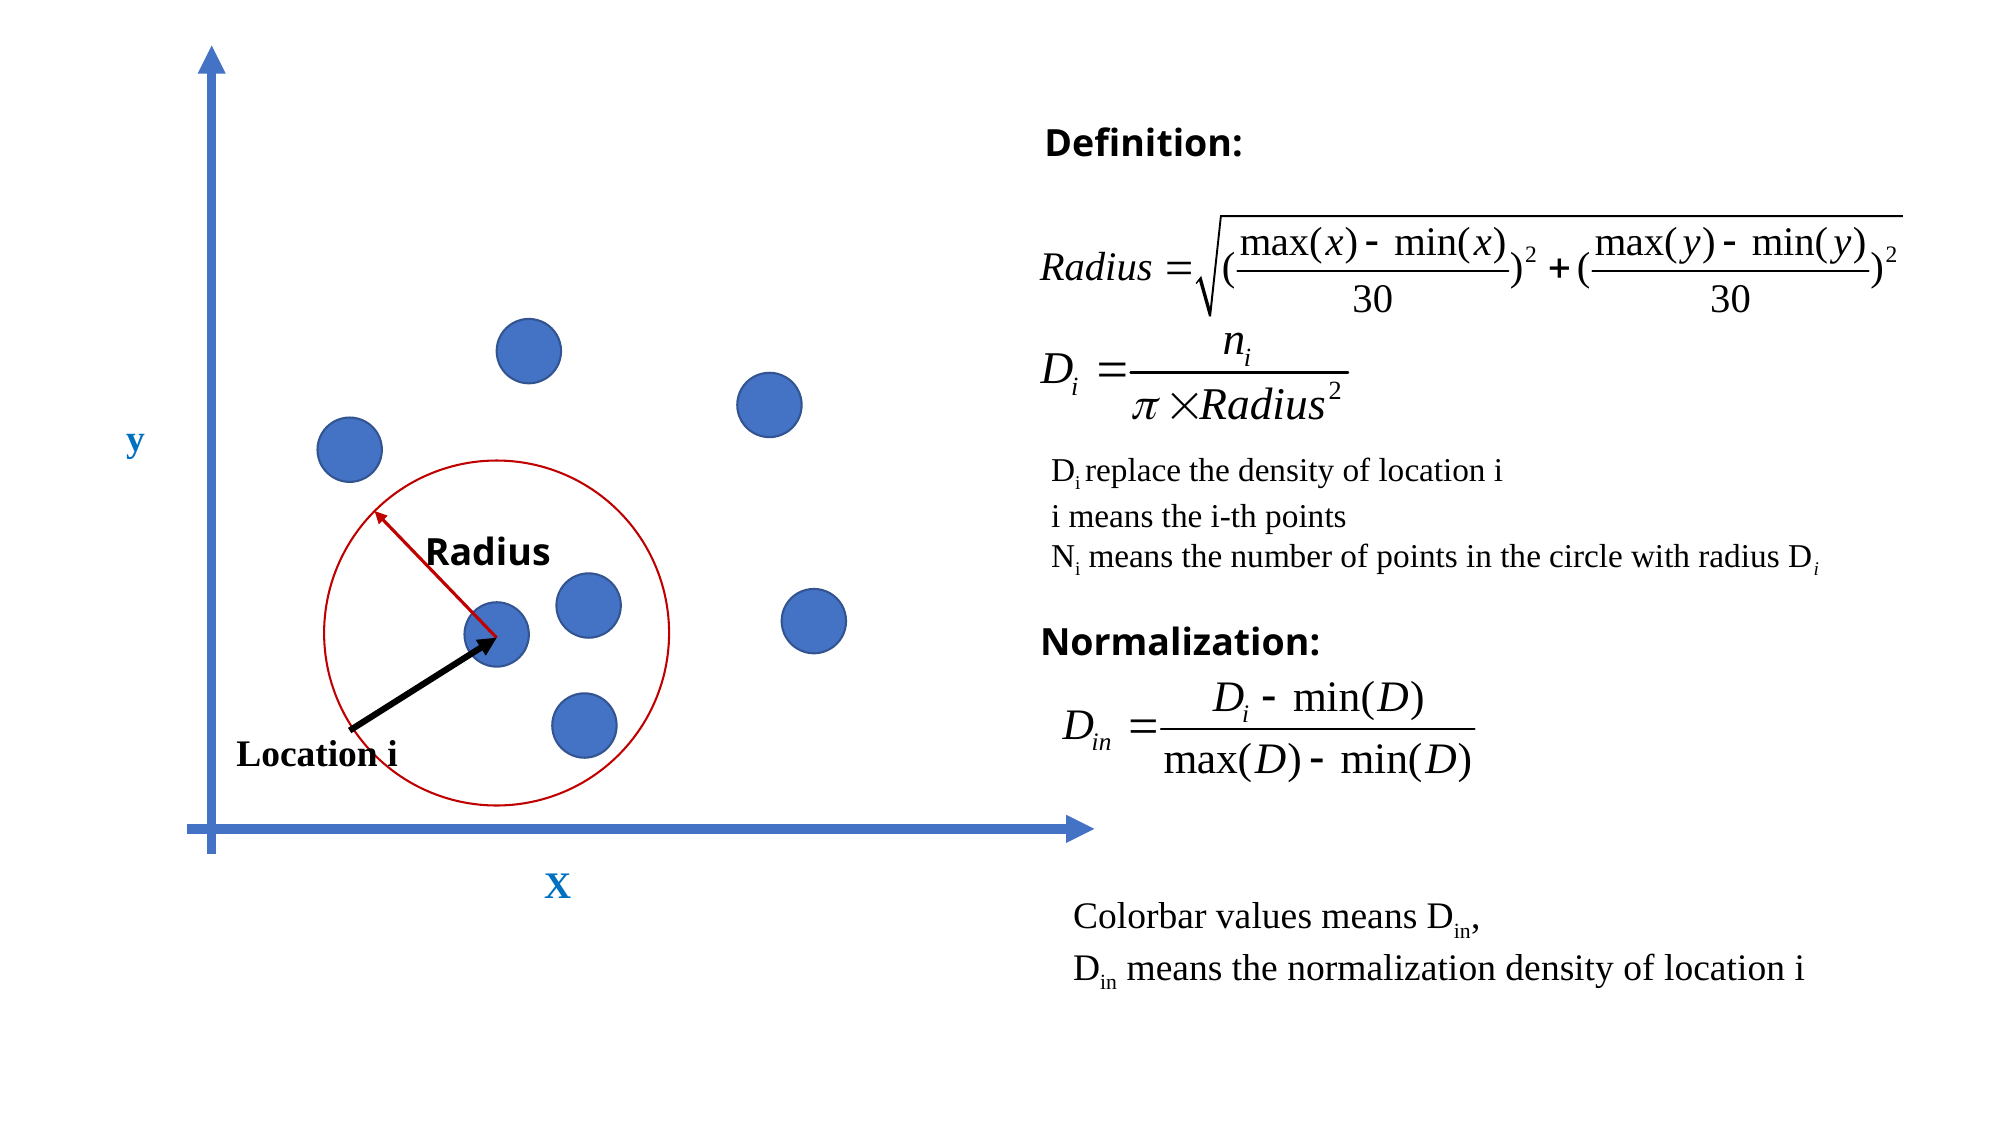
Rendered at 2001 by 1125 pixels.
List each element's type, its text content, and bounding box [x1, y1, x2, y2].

text_box [736, 371, 803, 439]
text_box Di replace the density of location i i means the i-th points Ni means the number of points in the circle with radius Di [1036, 441, 2000, 587]
text_box Location i [221, 721, 413, 782]
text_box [374, 511, 497, 637]
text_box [1054, 670, 1484, 791]
text_box [495, 317, 563, 385]
text_box X [529, 853, 587, 914]
text_box [323, 459, 671, 807]
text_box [1032, 311, 1359, 430]
text_box Normalization: [1025, 610, 1336, 671]
text_box Definition: [1029, 111, 1258, 171]
text_box [316, 416, 383, 483]
text_box Colorbar values means Din, Din means the normalization density of location i [1058, 884, 1821, 1002]
text_box [780, 587, 848, 655]
text_box y [111, 406, 160, 467]
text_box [1032, 206, 1912, 325]
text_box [349, 637, 497, 731]
text_box Radius [497, 521, 566, 581]
